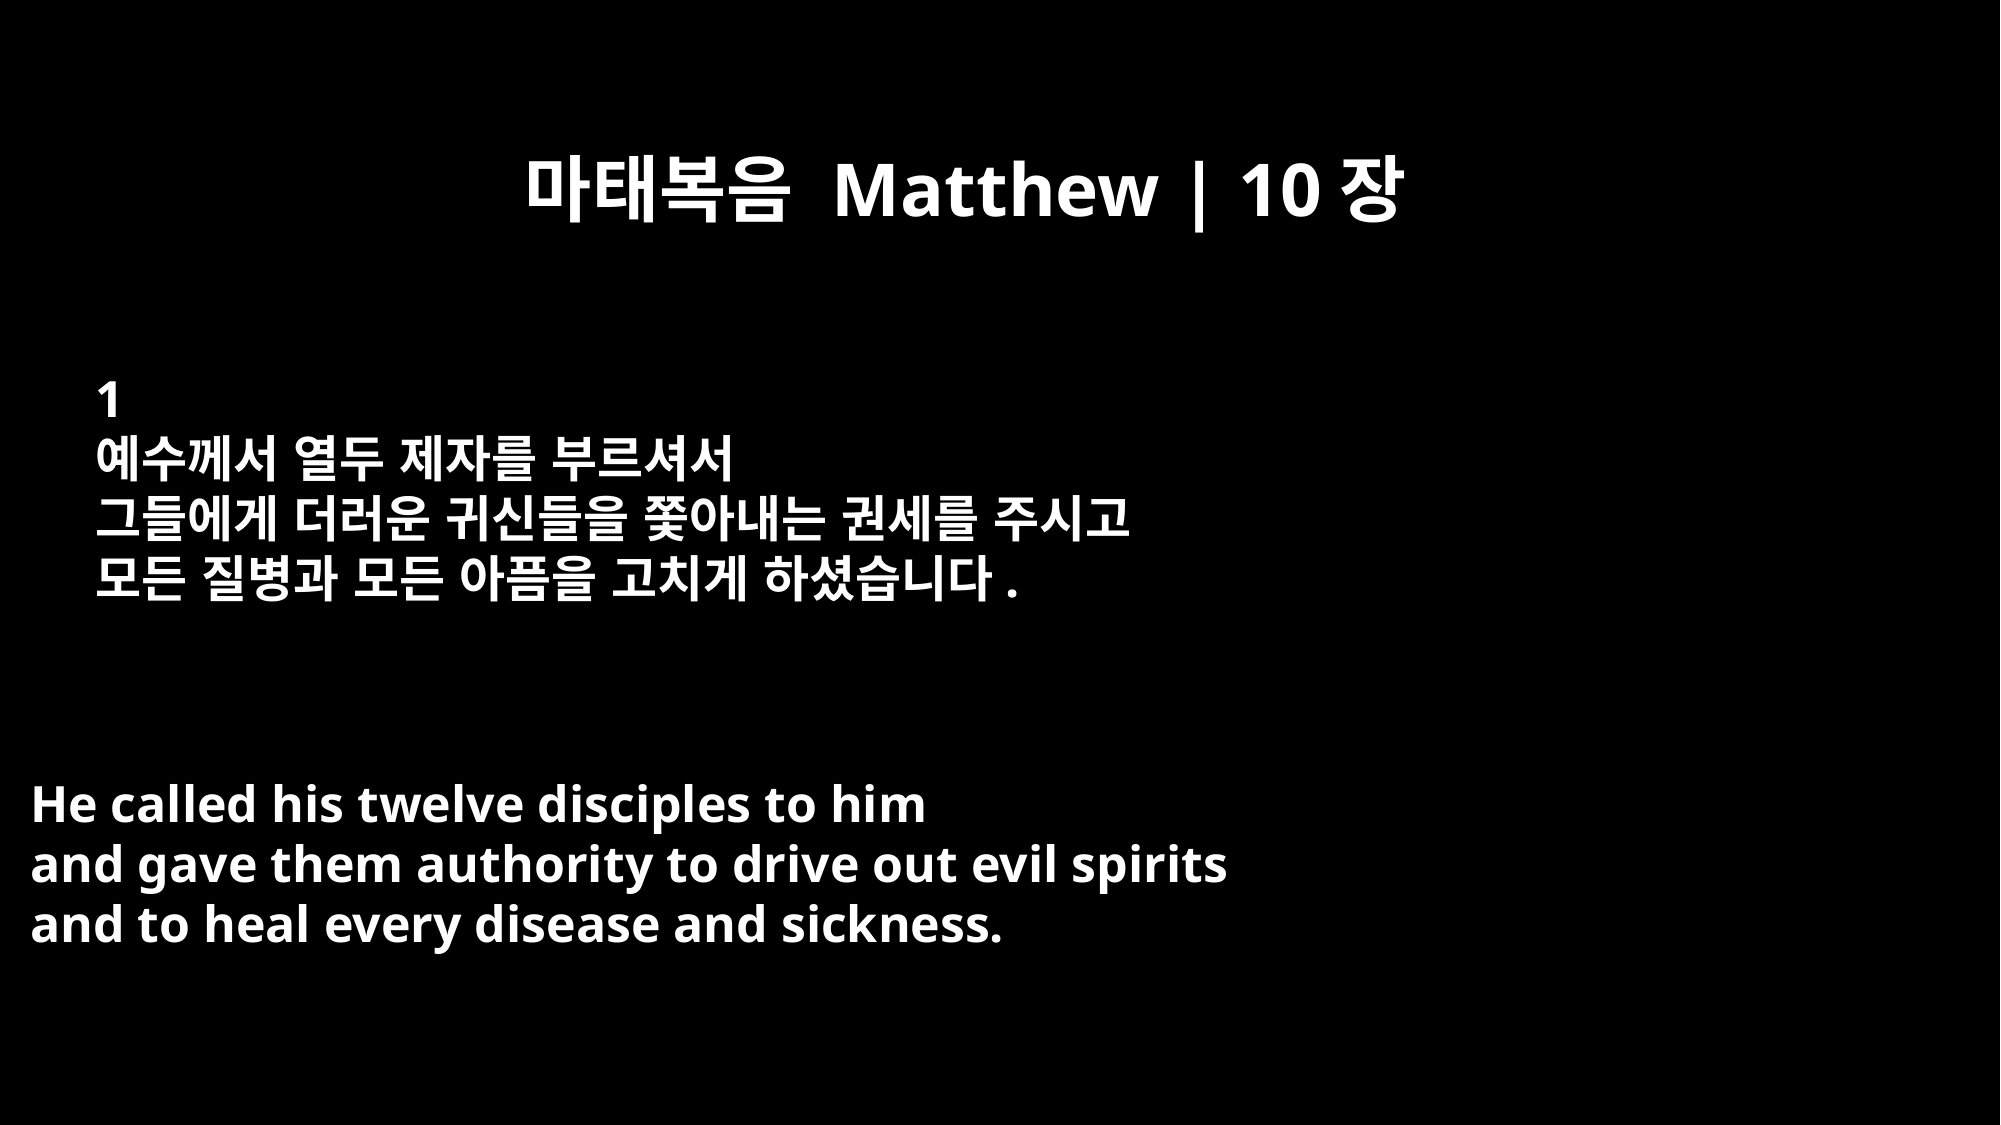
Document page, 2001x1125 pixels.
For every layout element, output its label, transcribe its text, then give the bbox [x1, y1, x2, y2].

text_box He called his twelve disciples to him and gave them authority to drive out evil spirits and to heal every disease and sickness. [15, 764, 1244, 960]
text_box ﻿1 예수께서 열두 제자를 부르셔서 그들에게 더러운 귀신들을 쫓아내는 권세를 주시고 모든 질병과 모든 아픔을 고치게 하셨습니다. [80, 359, 1147, 615]
text_box 마태복음 Matthew | 10장 [510, 136, 1422, 239]
